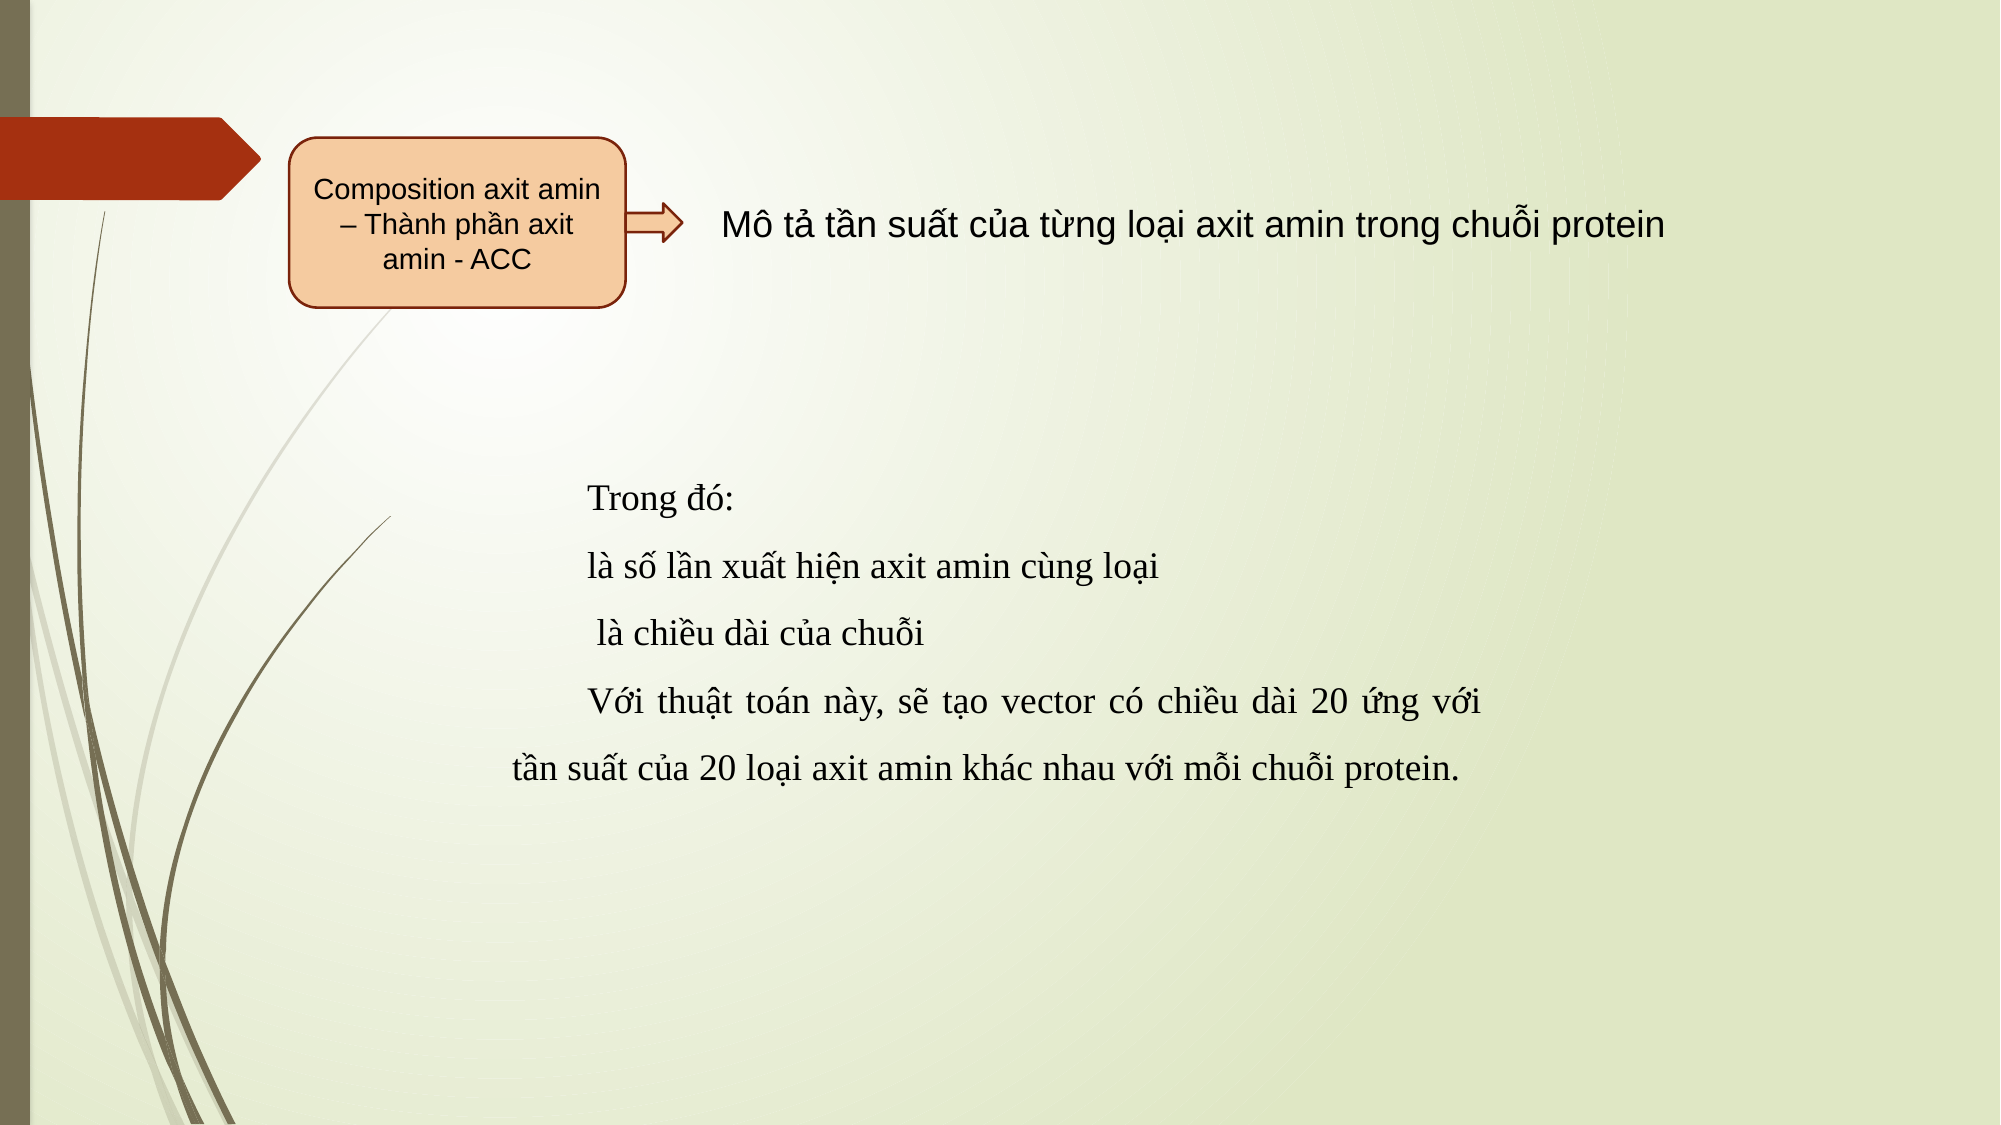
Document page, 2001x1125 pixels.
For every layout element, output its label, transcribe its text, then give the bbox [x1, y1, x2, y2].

text_box [624, 202, 684, 243]
text_box Composition axit amin – Thành phần axit amin - ACC [287, 136, 627, 309]
text_box Mô tả tần suất của từng loại axit amin trong chuỗi protein [706, 192, 1707, 252]
